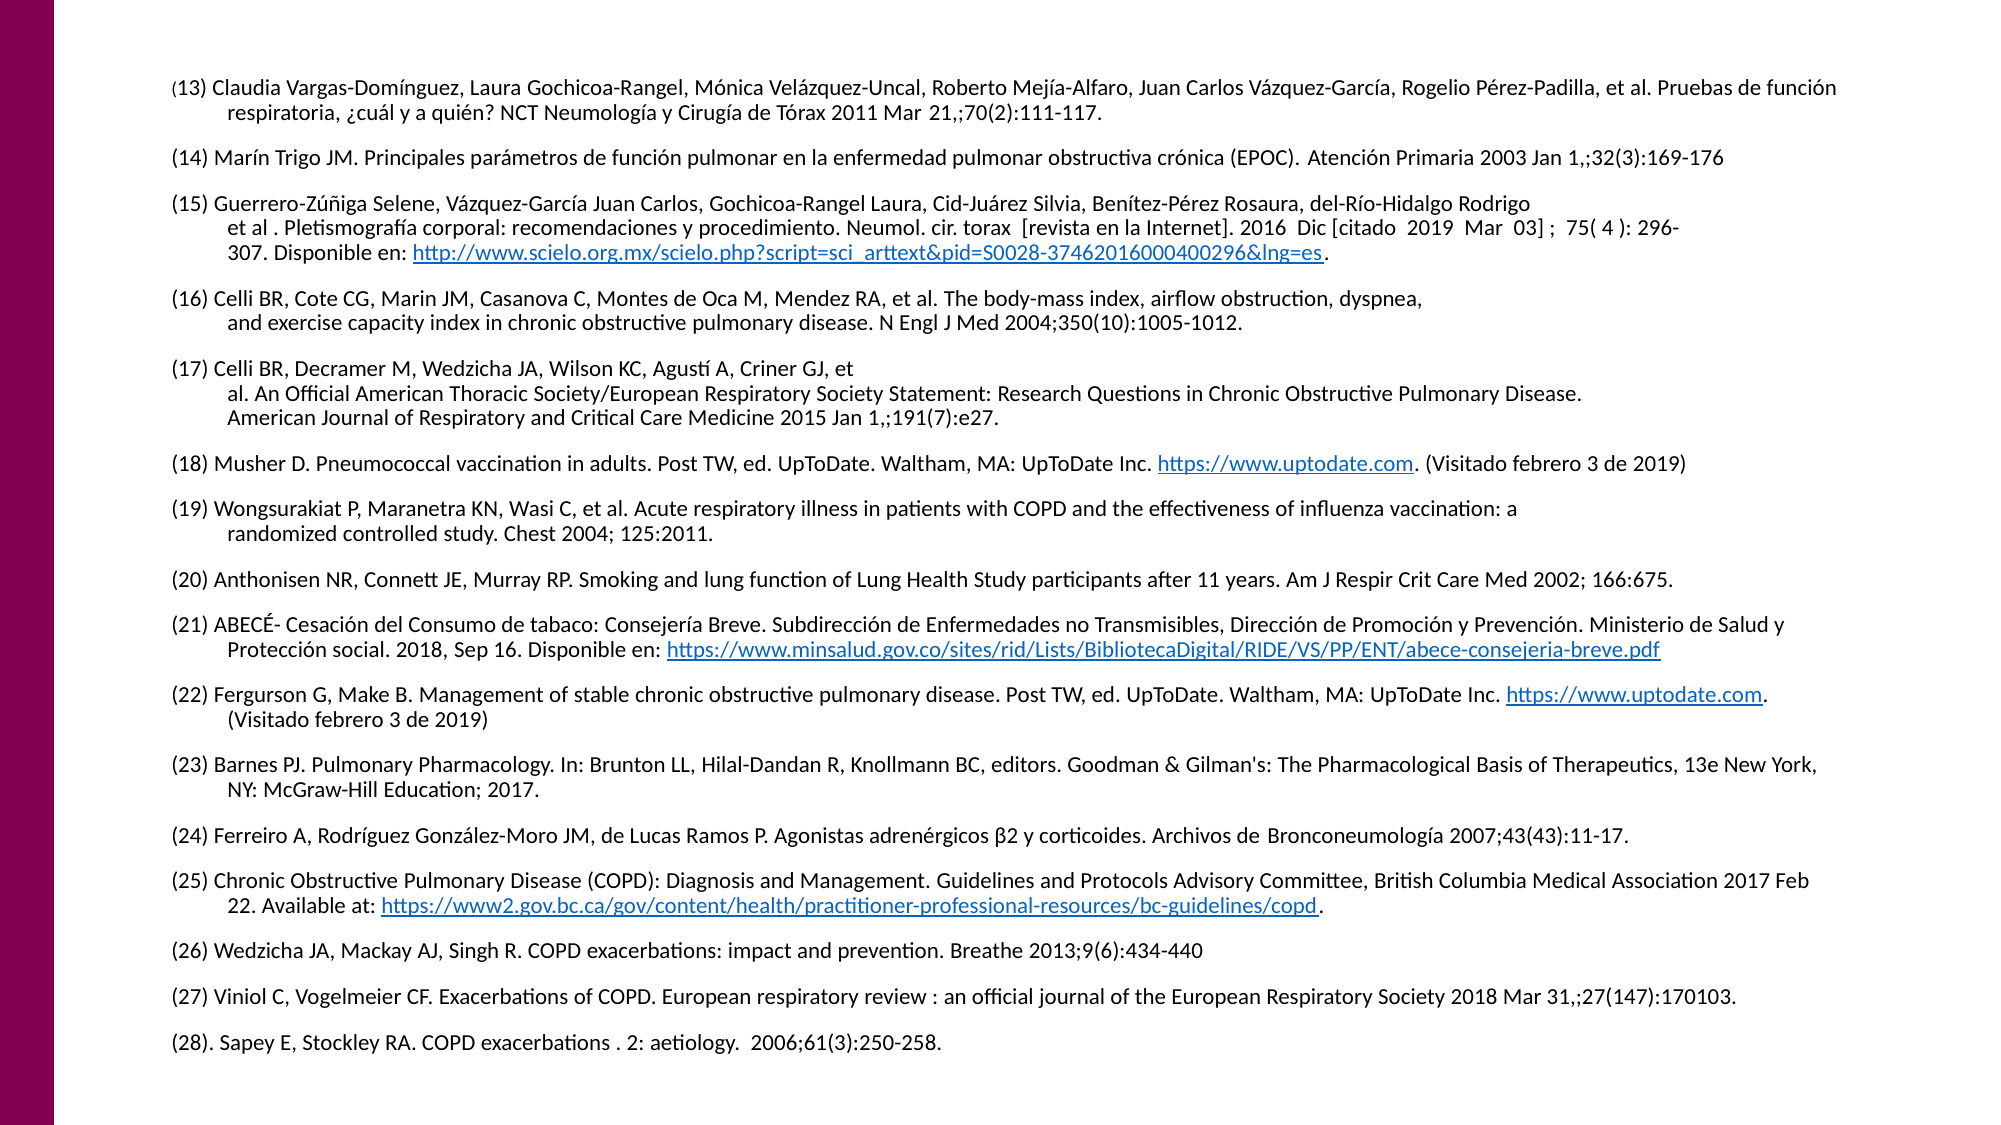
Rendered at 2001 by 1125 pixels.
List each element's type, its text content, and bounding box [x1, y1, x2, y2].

list (13) Claudia Vargas-Domínguez, Laura Gochicoa-Rangel, Mónica Velázquez-Uncal, Roberto Mejía-Alfaro, Juan Carlos Vázquez-García, Rogelio Pérez-Padilla, et al. Pruebas de función respiratoria, ¿cuál y a quién? NCT Neumología y Cirugía de Tórax 2011 Mar 21,;70(2):111-117. (14) Marín Trigo JM. Principales parámetros de función pulmonar en la enfermedad pulmonar obstructiva crónica (EPOC). Atención Primaria 2003 Jan 1,;32(3):169-176 (15) Guerrero-Zúñiga Selene, Vázquez-García Juan Carlos, Gochicoa-Rangel Laura, Cid-Juárez Silvia, Benítez-Pérez Rosaura, del-Río-Hidalgo Rodrigo et al . Pletismografía corporal: recomendaciones y procedimiento. Neumol. cir. torax [revista en la Internet]. 2016 Dic [citado 2019 Mar 03] ; 75( 4 ): 296-307. Disponible en: http://www.scielo.org.mx/scielo.php?script=sci_arttext&pid=S0028-37462016000400296&lng=es. (16) Celli BR, Cote CG, Marin JM, Casanova C, Montes de Oca M, Mendez RA, et al. The body-mass index, airflow obstruction, dyspnea, and exercise capacity index in chronic obstructive pulmonary disease. N Engl J Med 2004;350(10):1005-1012. (17) Celli BR, Decramer M, Wedzicha JA, Wilson KC, Agustí A, Criner GJ, et al. An Official American Thoracic Society/European Respiratory Society Statement: Research Questions in Chronic Obstructive Pulmonary Disease. American Journal of Respiratory and Critical Care Medicine 2015 Jan 1,;191(7):e27. (18) Musher D. Pneumococcal vaccination in adults. Post TW, ed. UpToDate. Waltham, MA: UpToDate Inc. https://www.uptodate.com. (Visitado febrero 3 de 2019) (19) Wongsurakiat P, Maranetra KN, Wasi C, et al. Acute respiratory illness in patients with COPD and the effectiveness of influenza vaccination: a randomized controlled study. Chest 2004; 125:2011. (20) Anthonisen NR, Connett JE, Murray RP. Smoking and lung function of Lung Health Study participants after 11 years. Am J Respir Crit Care Med 2002; 166:675. (21) ABECÉ- Cesación del Consumo de tabaco: Consejería Breve. Subdirección de Enfermedades no Transmisibles, Dirección de Promoción y Prevención. Ministerio de Salud y Protección social. 2018, Sep 16. Disponible en: https://www.minsalud.gov.co/sites/rid/Lists/BibliotecaDigital/RIDE/VS/PP/ENT/abece-consejeria-breve.pdf (22) Fergurson G, Make B. Management of stable chronic obstructive pulmonary disease. Post TW, ed. UpToDate. Waltham, MA: UpToDate Inc. https://www.uptodate.com. (Visitado febrero 3 de 2019) (23) Barnes PJ. Pulmonary Pharmacology. In: Brunton LL, Hilal-Dandan R, Knollmann BC, editors. Goodman & Gilman's: The Pharmacological Basis of Therapeutics, 13e New York, NY: McGraw-Hill Education; 2017. (24) Ferreiro A, Rodríguez González-Moro JM, de Lucas Ramos P. Agonistas adrenérgicos β2 y corticoides. Archivos de Bronconeumología 2007;43(43):11-17. (25) Chronic Obstructive Pulmonary Disease (COPD): Diagnosis and Management. Guidelines and Protocols Advisory Committee, British Columbia Medical Association 2017 Feb 22. Available at: https://www2.gov.bc.ca/gov/content/health/practitioner-professional-resources/bc-guidelines/copd. (26) Wedzicha JA, Mackay AJ, Singh R. COPD exacerbations: impact and prevention. Breathe 2013;9(6):434-440 (27) Viniol C, Vogelmeier CF. Exacerbations of COPD. European respiratory review : an official journal of the European Respiratory Society 2018 Mar 31,;27(147):170103. (28). Sapey E, Stockley RA. COPD exacerbations . 2: aetiology. 2006;61(3):250-258. [137, 68, 1863, 1021]
